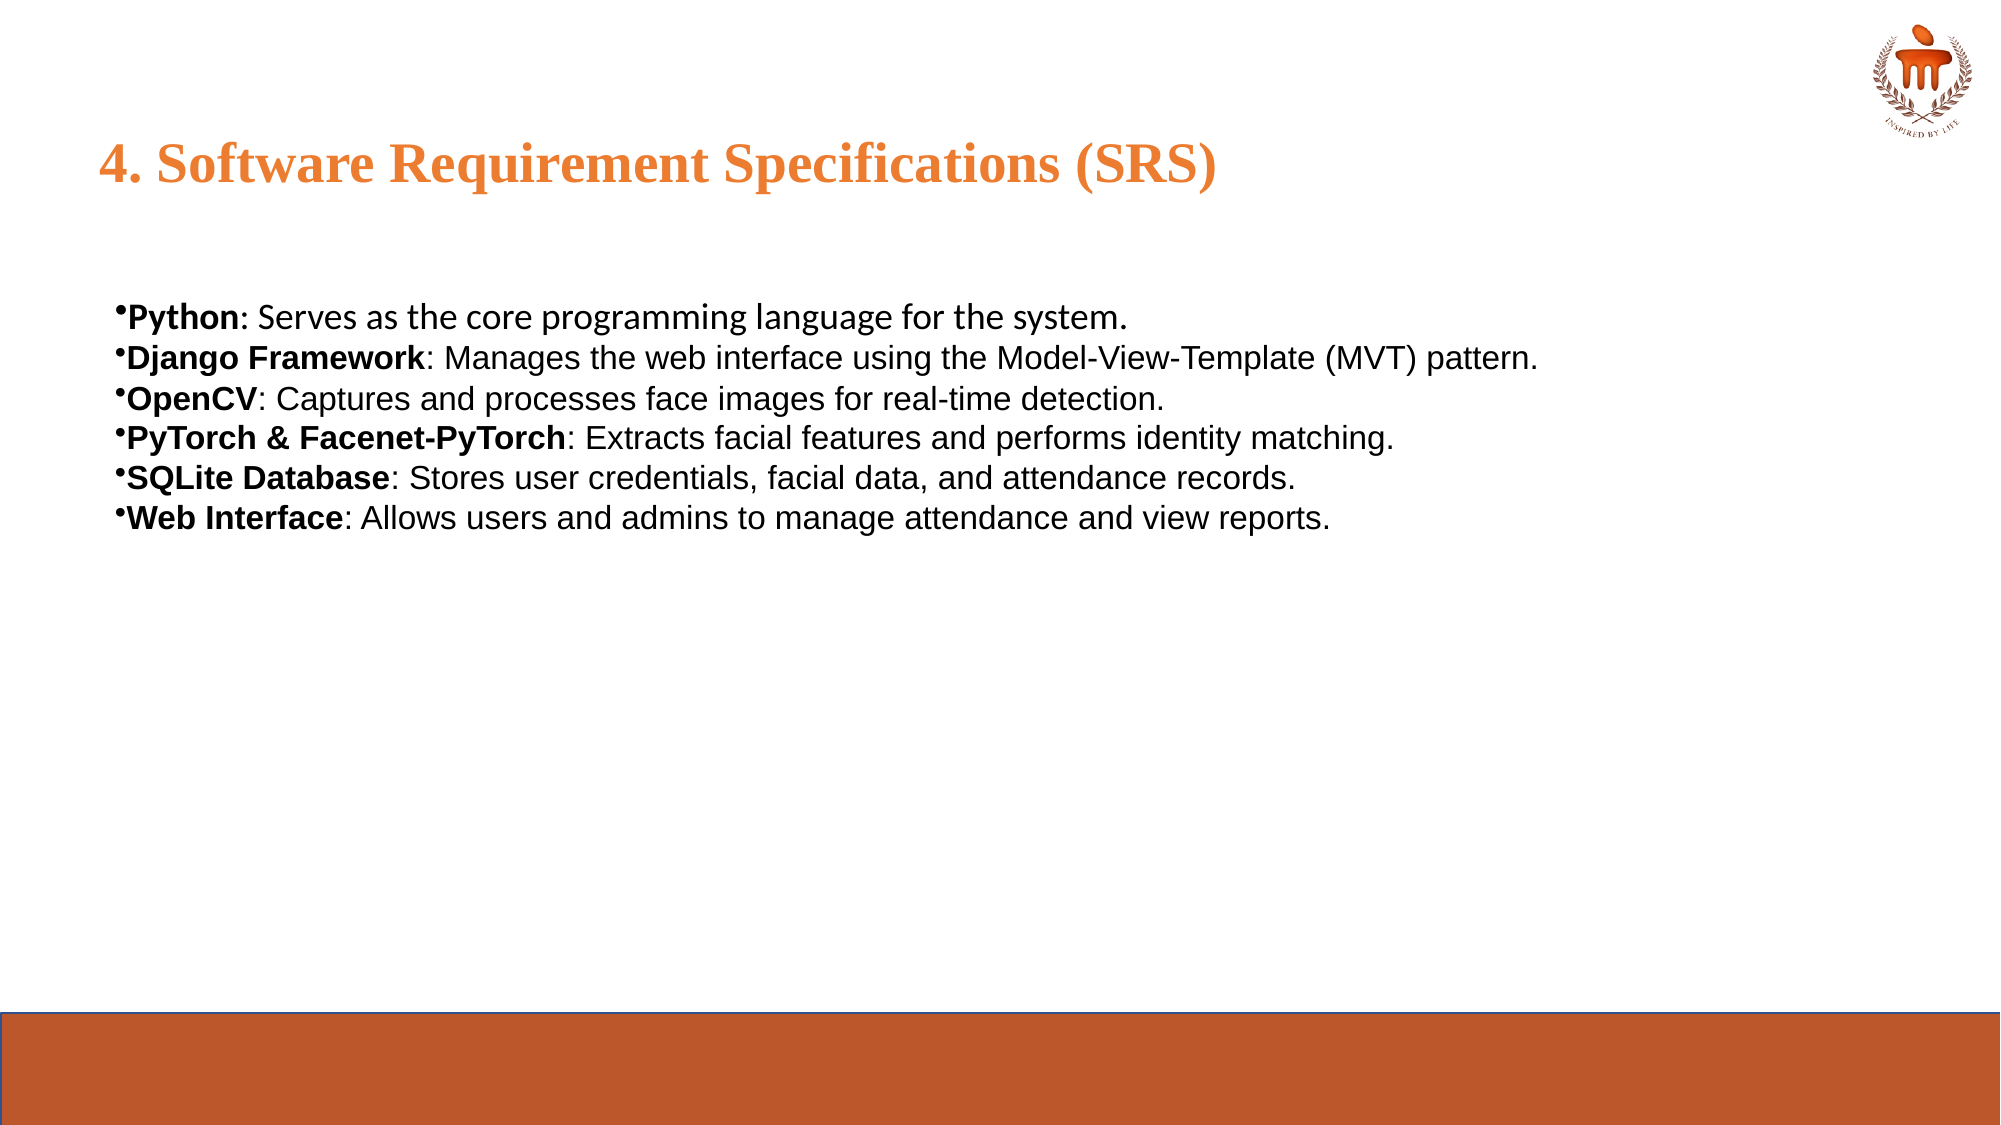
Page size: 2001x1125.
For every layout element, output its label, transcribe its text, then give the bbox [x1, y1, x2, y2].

picture [1873, 24, 1972, 138]
list Python: Serves as the core programming language for the system. Django Framework: Manages the web interface using the Model-View-Template (MVT) pattern. OpenCV: Captures and processes face images for real-time detection. PyTorch & Facenet-PyTorch: Extracts facial features and performs identity matching. SQLite Database: Stores user credentials, facial data, and attendance records. Web Interface: Allows users and admins to manage attendance and view reports. [99, 0, 1578, 606]
